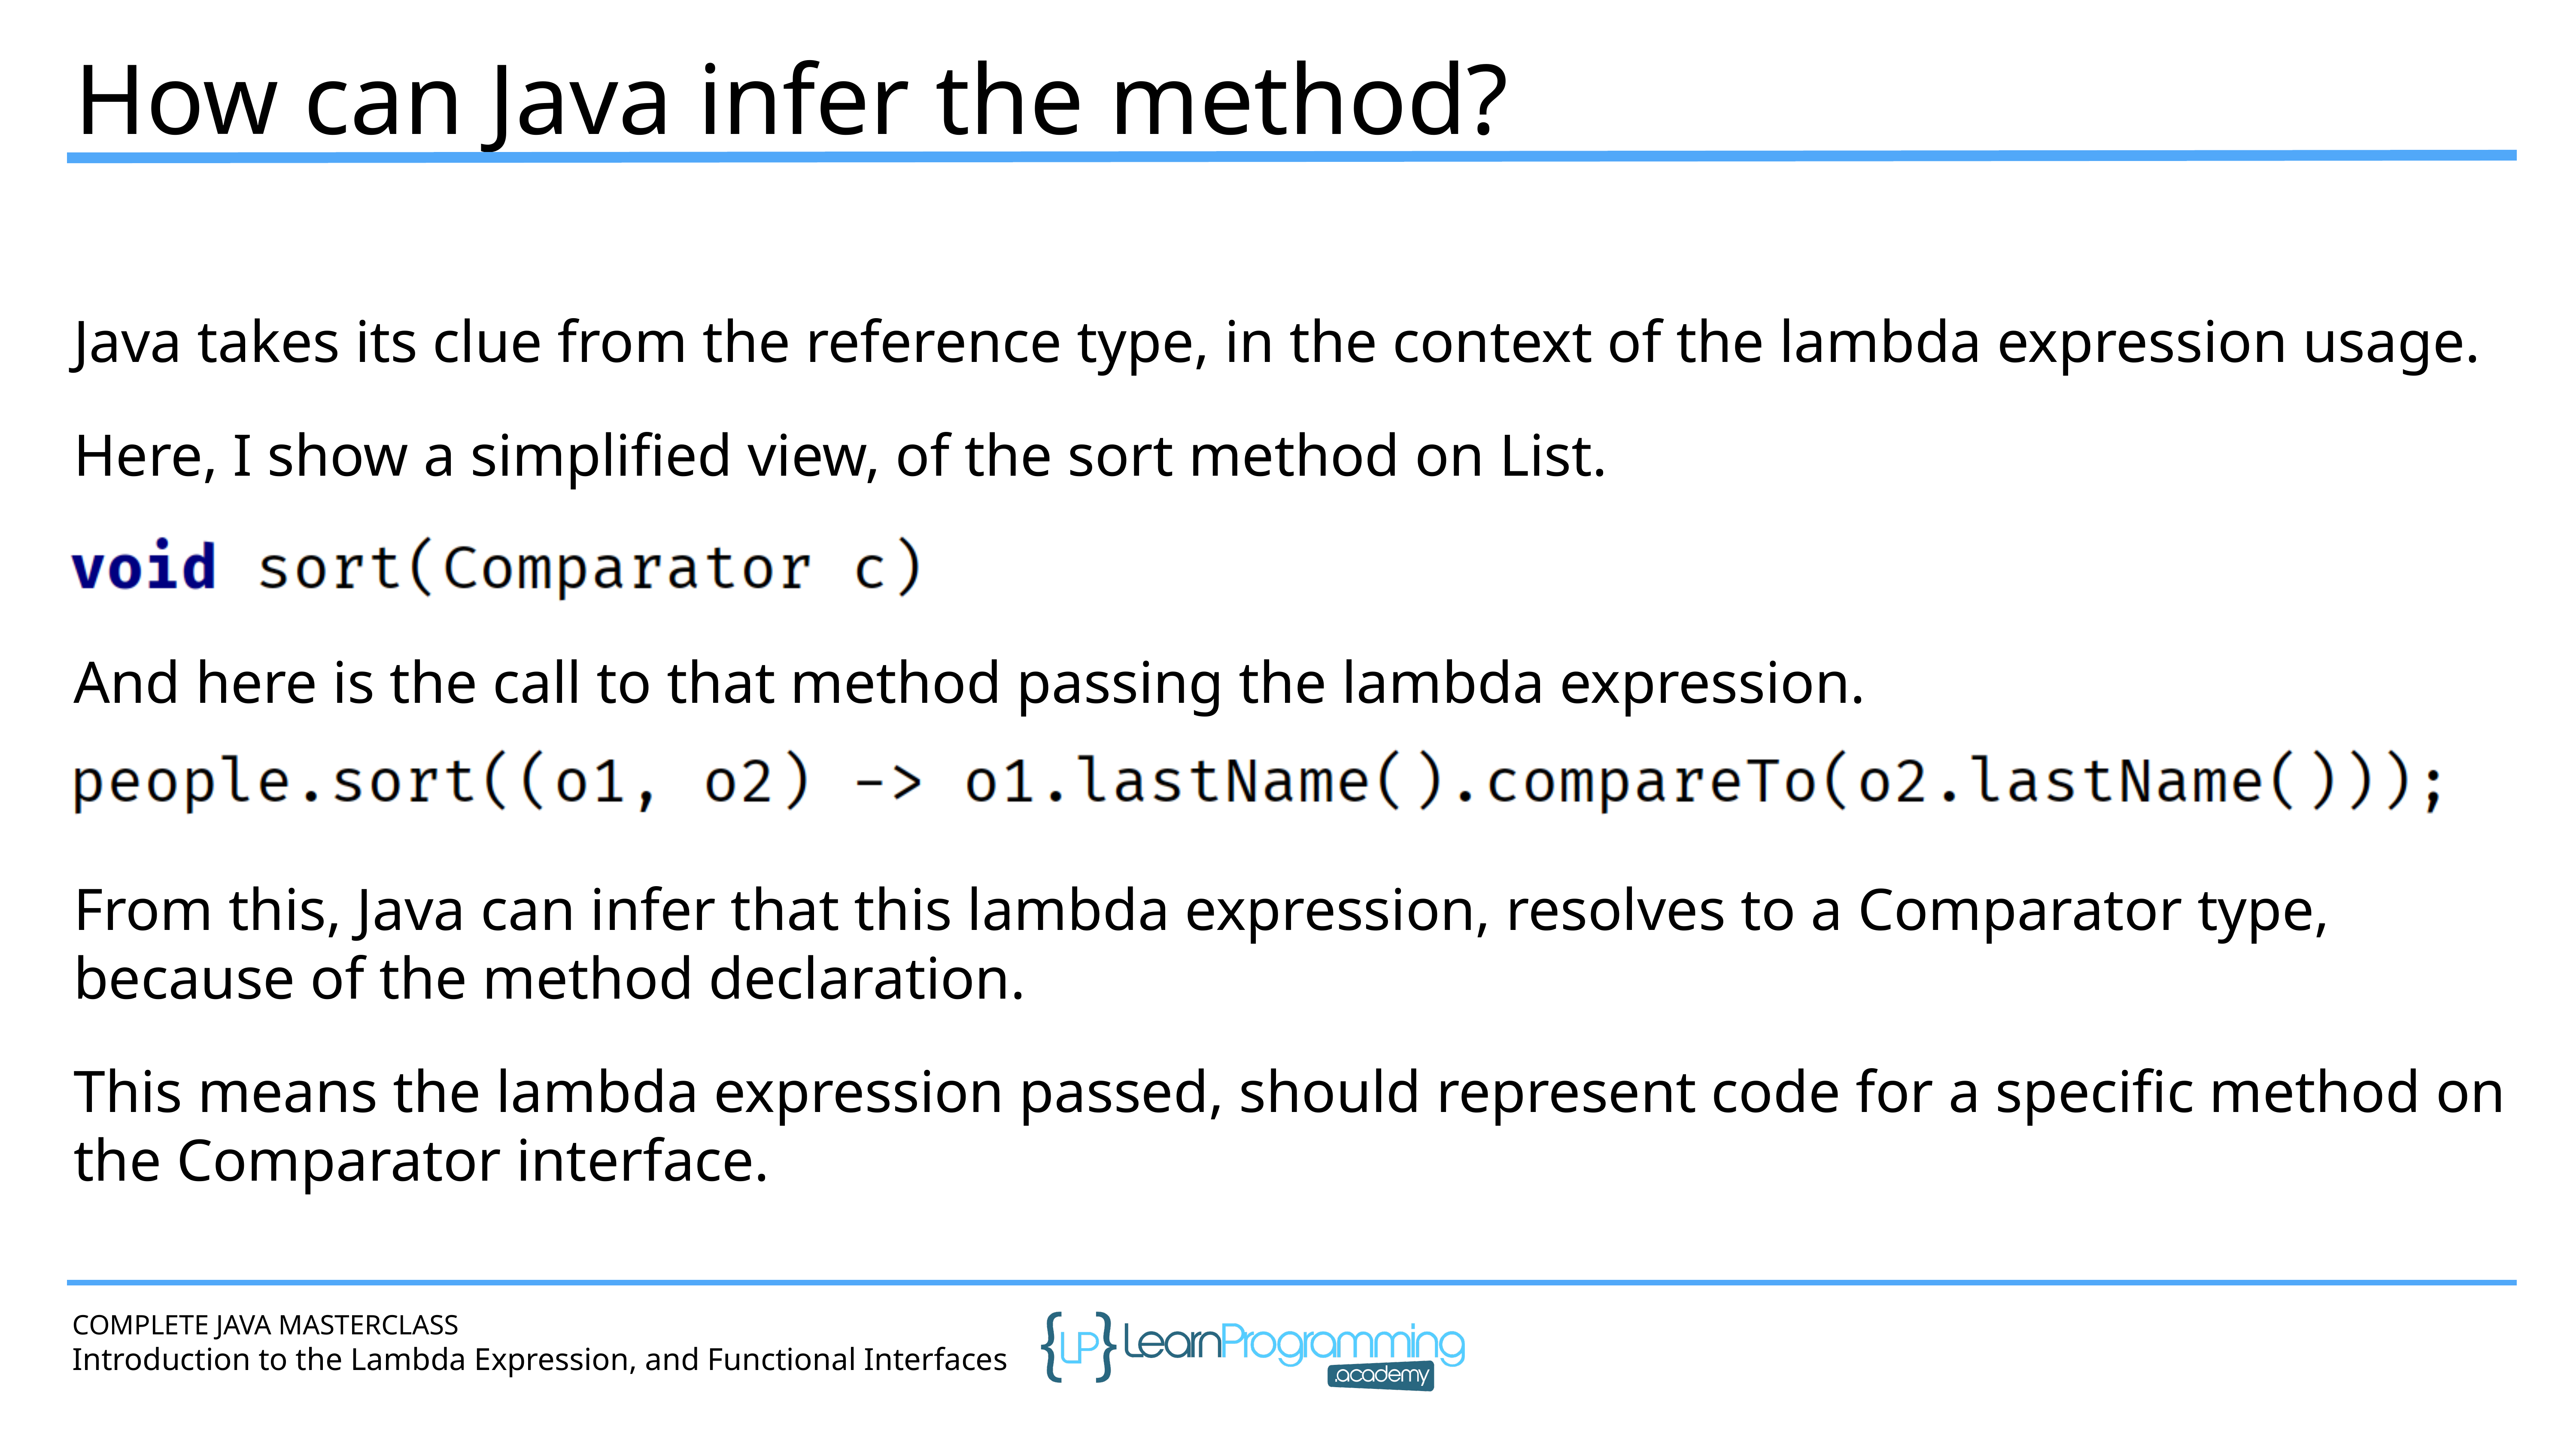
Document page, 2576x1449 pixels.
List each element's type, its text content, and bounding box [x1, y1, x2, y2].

picture [67, 529, 927, 604]
text_box How can Java infer the method? [69, 32, 1515, 159]
picture [1032, 1302, 1477, 1400]
text_box Java takes its clue from the reference type, in the context of the lambda expression usage. Here, I show a simplified view, of the sort method on List. And here is the call to that method passing the lambda expression. From this, Java can infer that this lambda expression, resolves to a Comparator type, because of the method declaration. This means the lambda expression passed, should represent code for a specific method on the Comparator interface. [67, 302, 2517, 1265]
text_box COMPLETE JAVA MASTERCLASS Introduction to the Lambda Expression, and Functional Interfaces [67, 1302, 1030, 1382]
picture [67, 744, 2447, 823]
